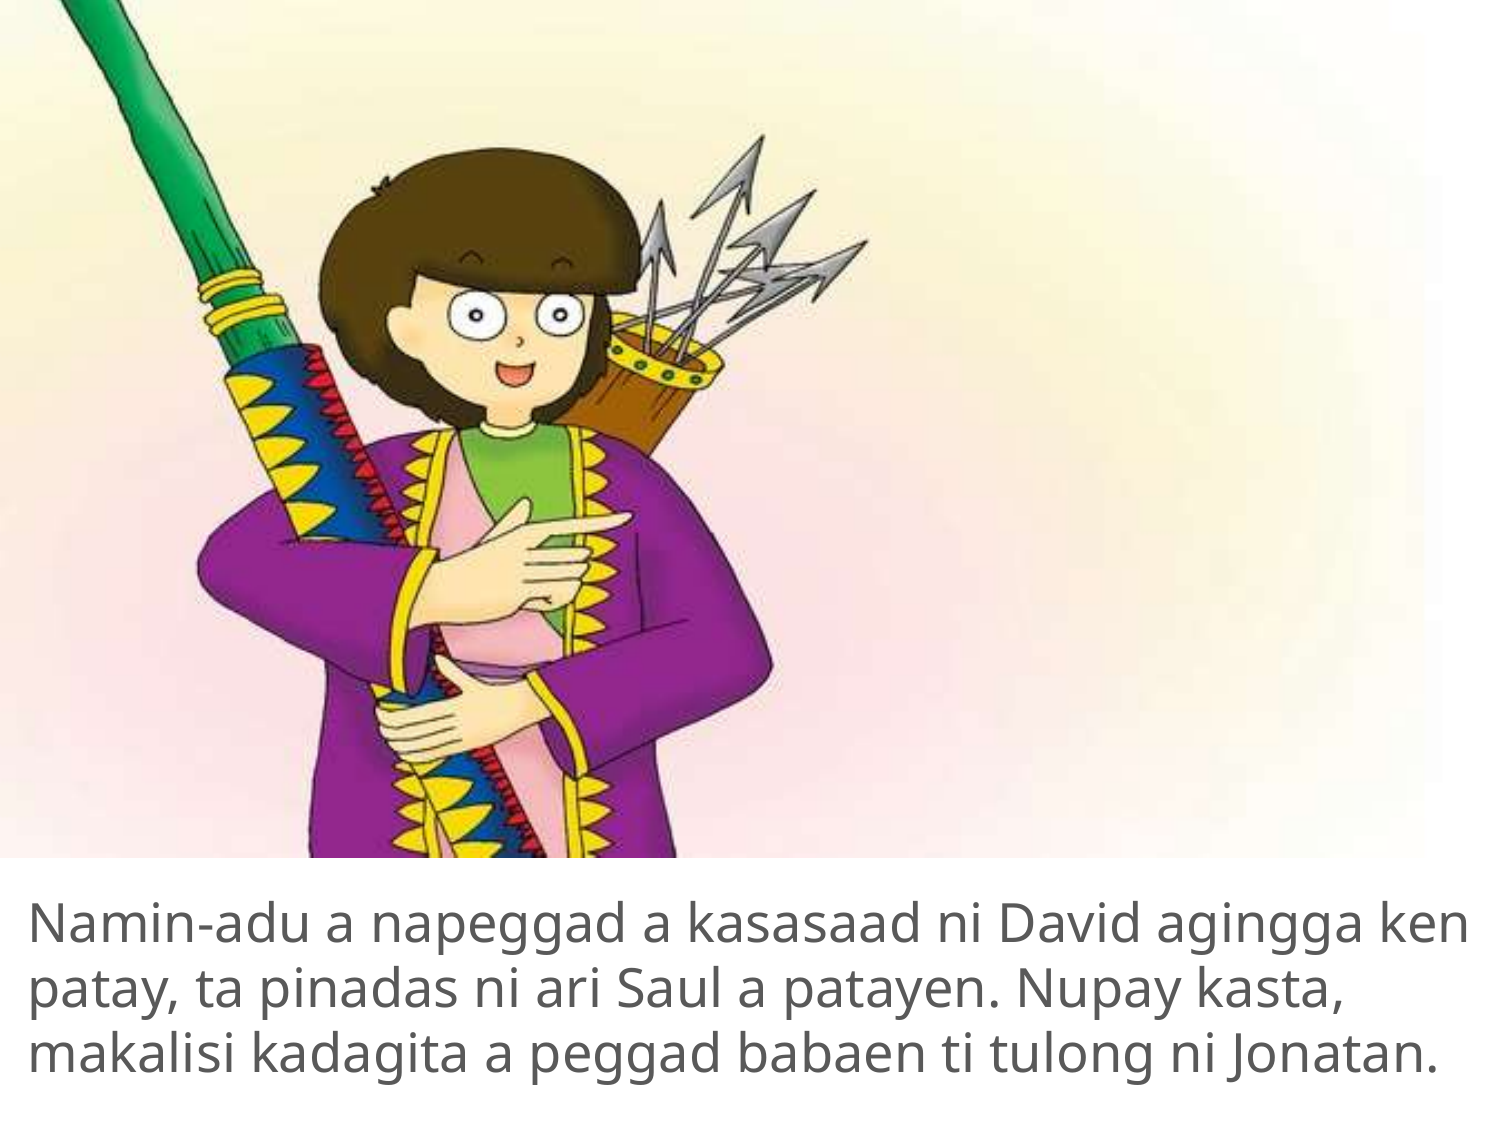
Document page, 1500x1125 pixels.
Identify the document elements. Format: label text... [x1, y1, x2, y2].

text_box Namin-adu a napeggad a kasasaad ni David agingga ken patay, ta pinadas ni ari Saul a patayen. Nupay kasta, makalisi kadagita a peggad babaen ti tulong ni Jonatan. [12, 881, 1498, 1091]
picture [0, 0, 1448, 858]
